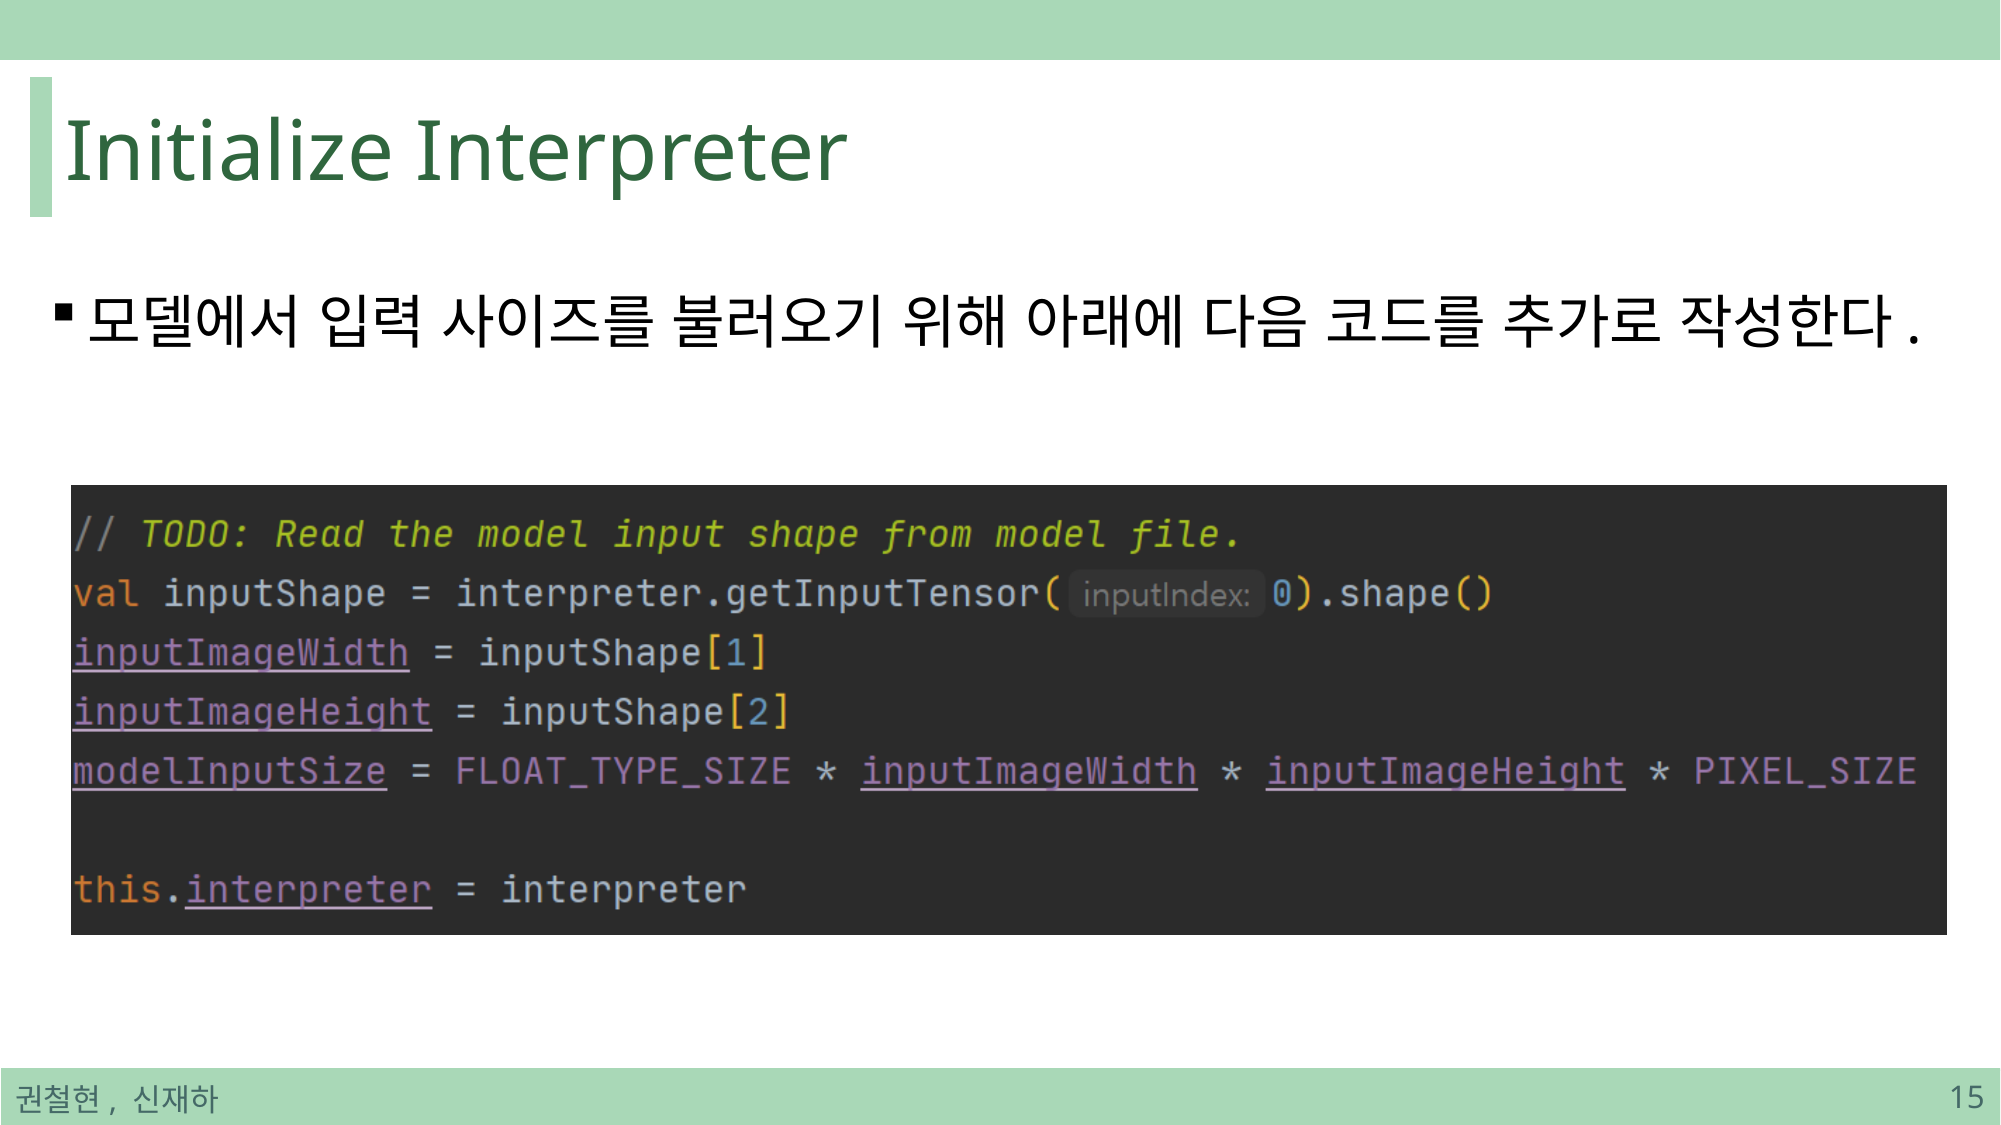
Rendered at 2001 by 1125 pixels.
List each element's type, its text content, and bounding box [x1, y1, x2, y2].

list 모델에서 입력 사이즈를 불러오기 위해 아래에 다음 코드를 추가로 작성한다. [35, 242, 1970, 1040]
title Initialize Interpreter [50, 78, 1970, 217]
picture [71, 485, 1947, 935]
slide_number 15 [1550, 1069, 2000, 1125]
slide_number 권철현, 신재하 [0, 1069, 450, 1125]
